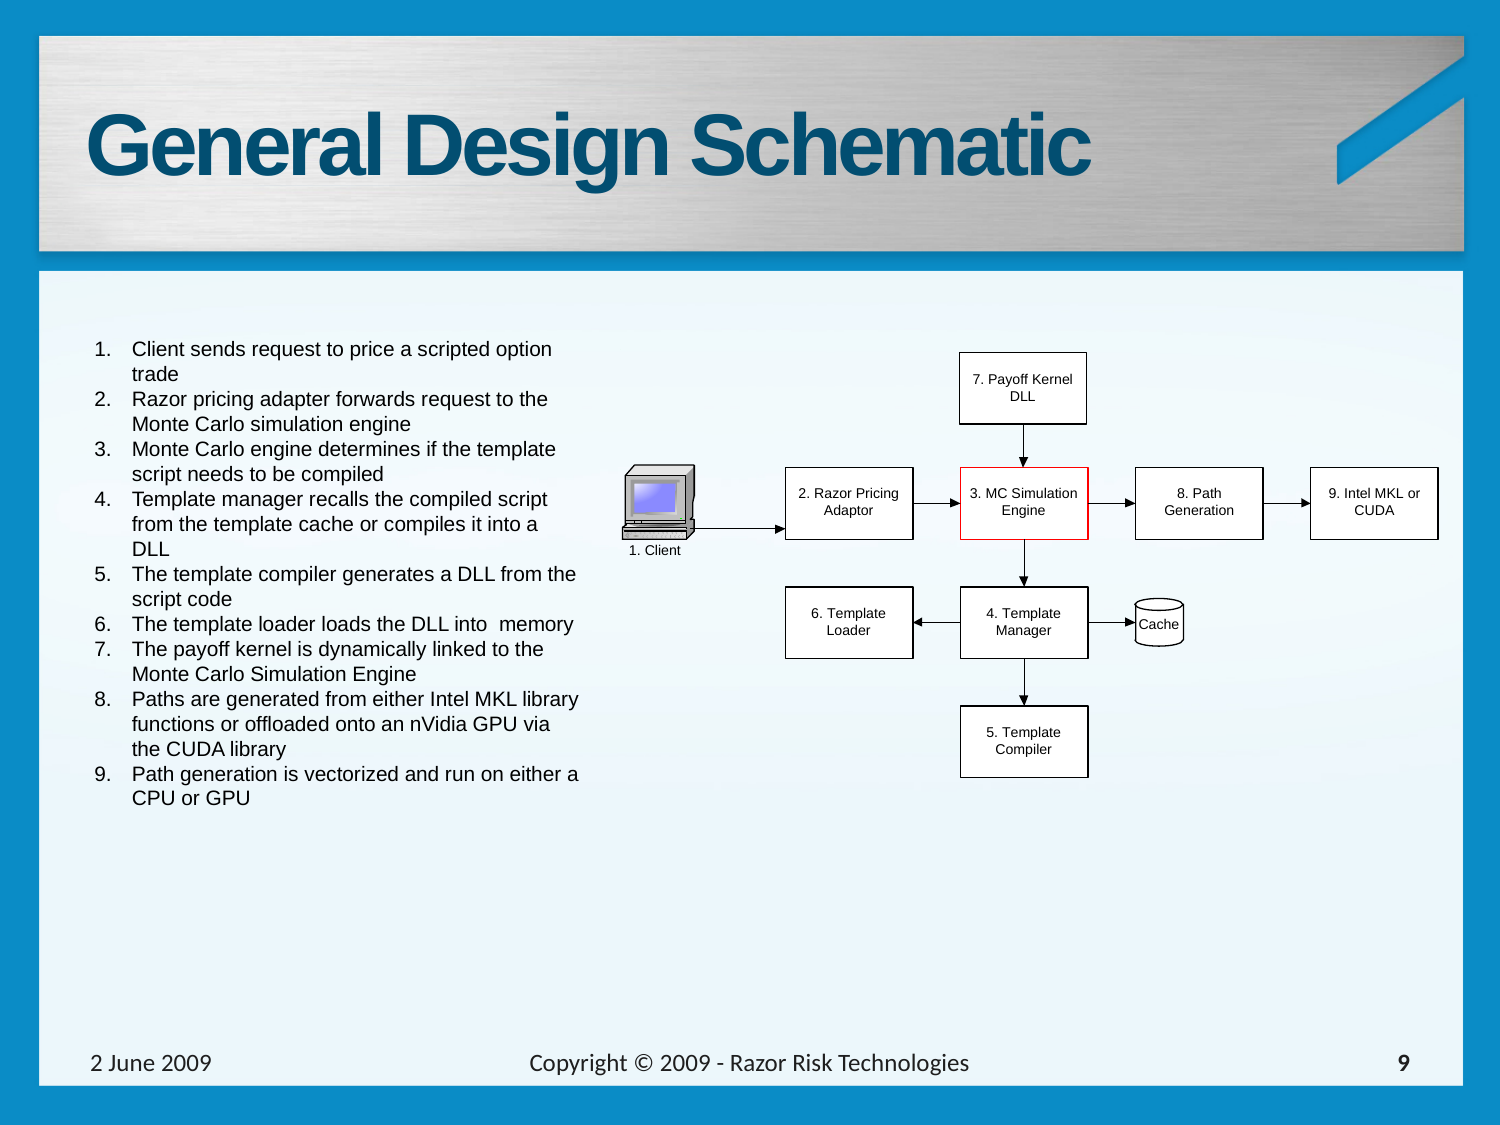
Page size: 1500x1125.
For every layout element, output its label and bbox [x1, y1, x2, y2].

list [0, 0, 1500, 1125]
text_box [619, 349, 1442, 781]
